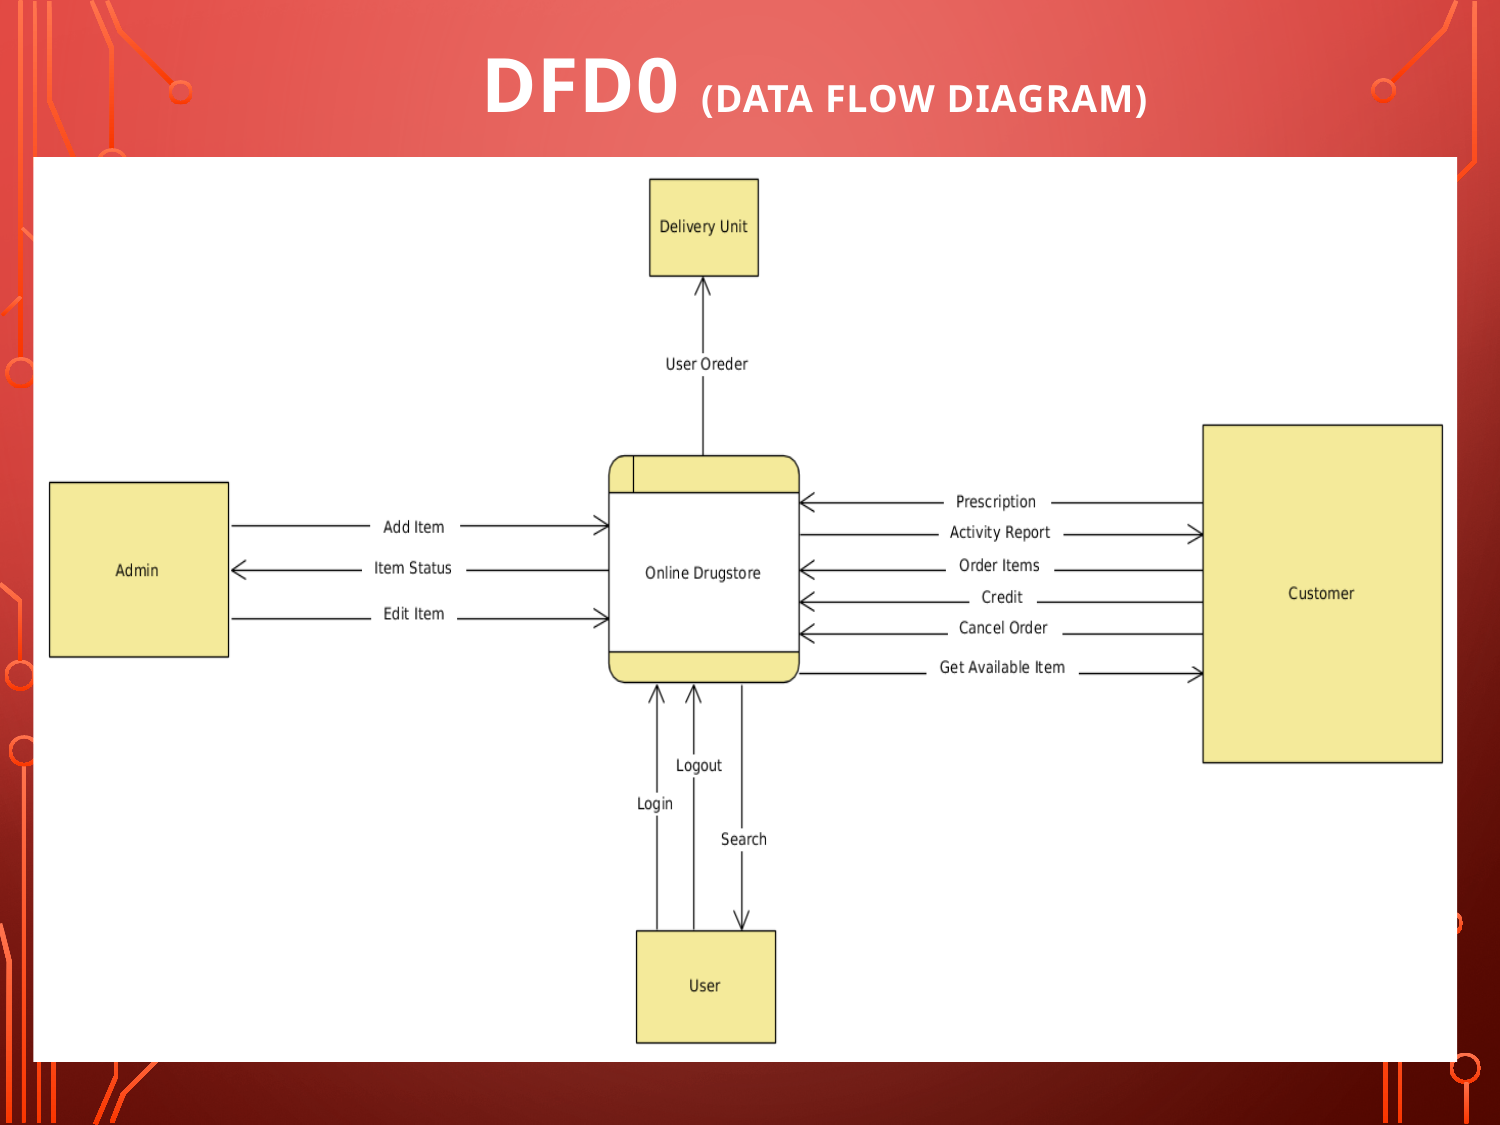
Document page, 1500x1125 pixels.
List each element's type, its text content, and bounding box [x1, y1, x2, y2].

picture [32, 156, 1458, 1063]
title DFD0 (DATA FLOW DIAGRAM) [130, 28, 1349, 148]
